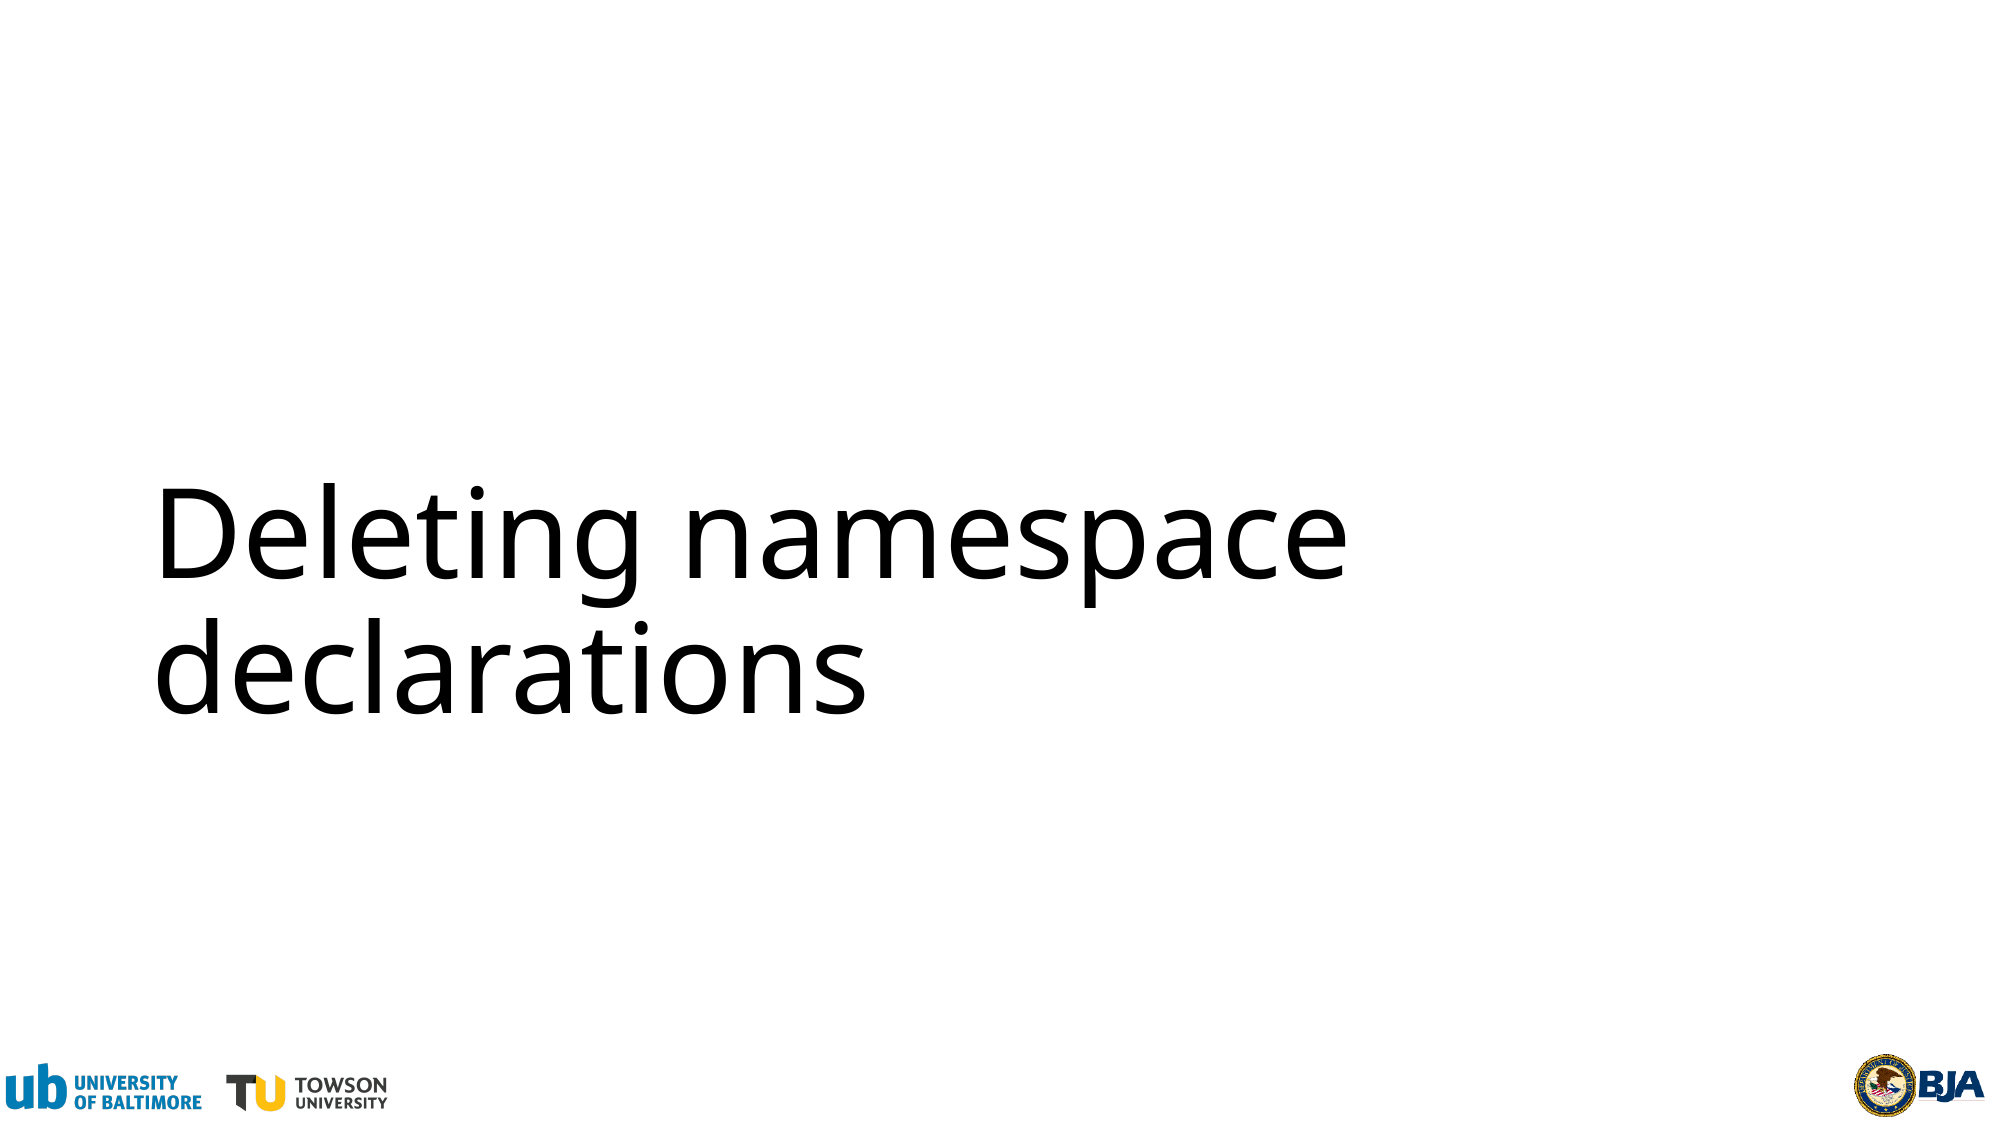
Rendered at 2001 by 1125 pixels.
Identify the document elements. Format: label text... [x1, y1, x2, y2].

picture [0, 1031, 407, 1125]
picture [1854, 1054, 1986, 1117]
title Deleting namespace declarations [136, 280, 1862, 749]
